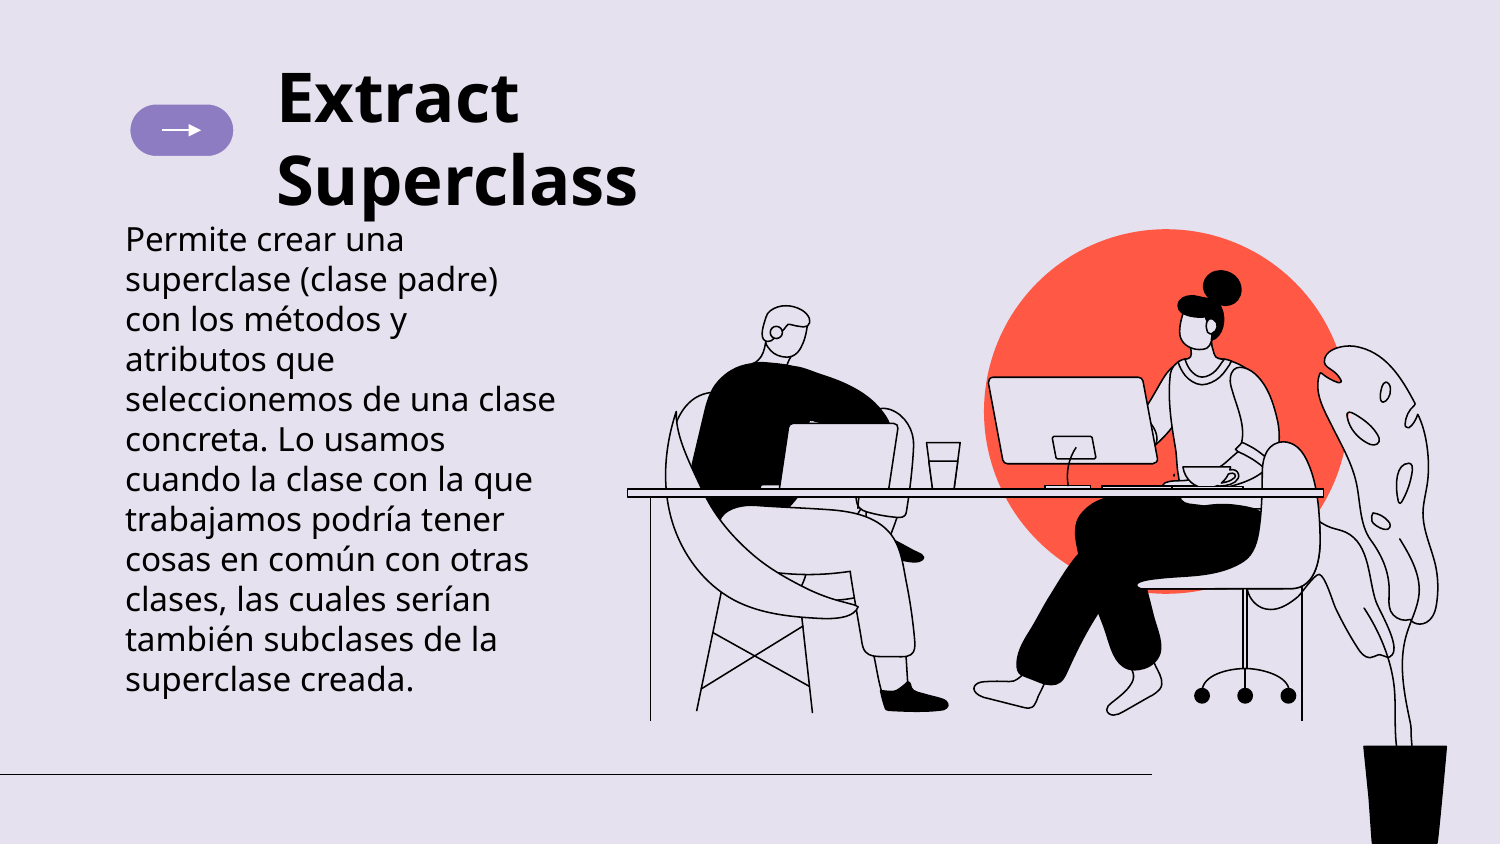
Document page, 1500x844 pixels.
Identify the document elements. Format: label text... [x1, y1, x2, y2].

text_box Permite crear una superclase (clase padre) con los métodos y atributos que seleccionemos de una clase concreta. Lo usamos cuando la clase con la que trabajamos podría tener cosas en común con otras clases, las cuales serían también subclases de la superclase creada. [91, 220, 573, 696]
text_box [1245, 345, 1447, 844]
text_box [627, 270, 1324, 721]
text_box [1328, 327, 1336, 344]
text_box Extract Superclass [261, 105, 883, 168]
text_box [1052, 229, 1280, 269]
